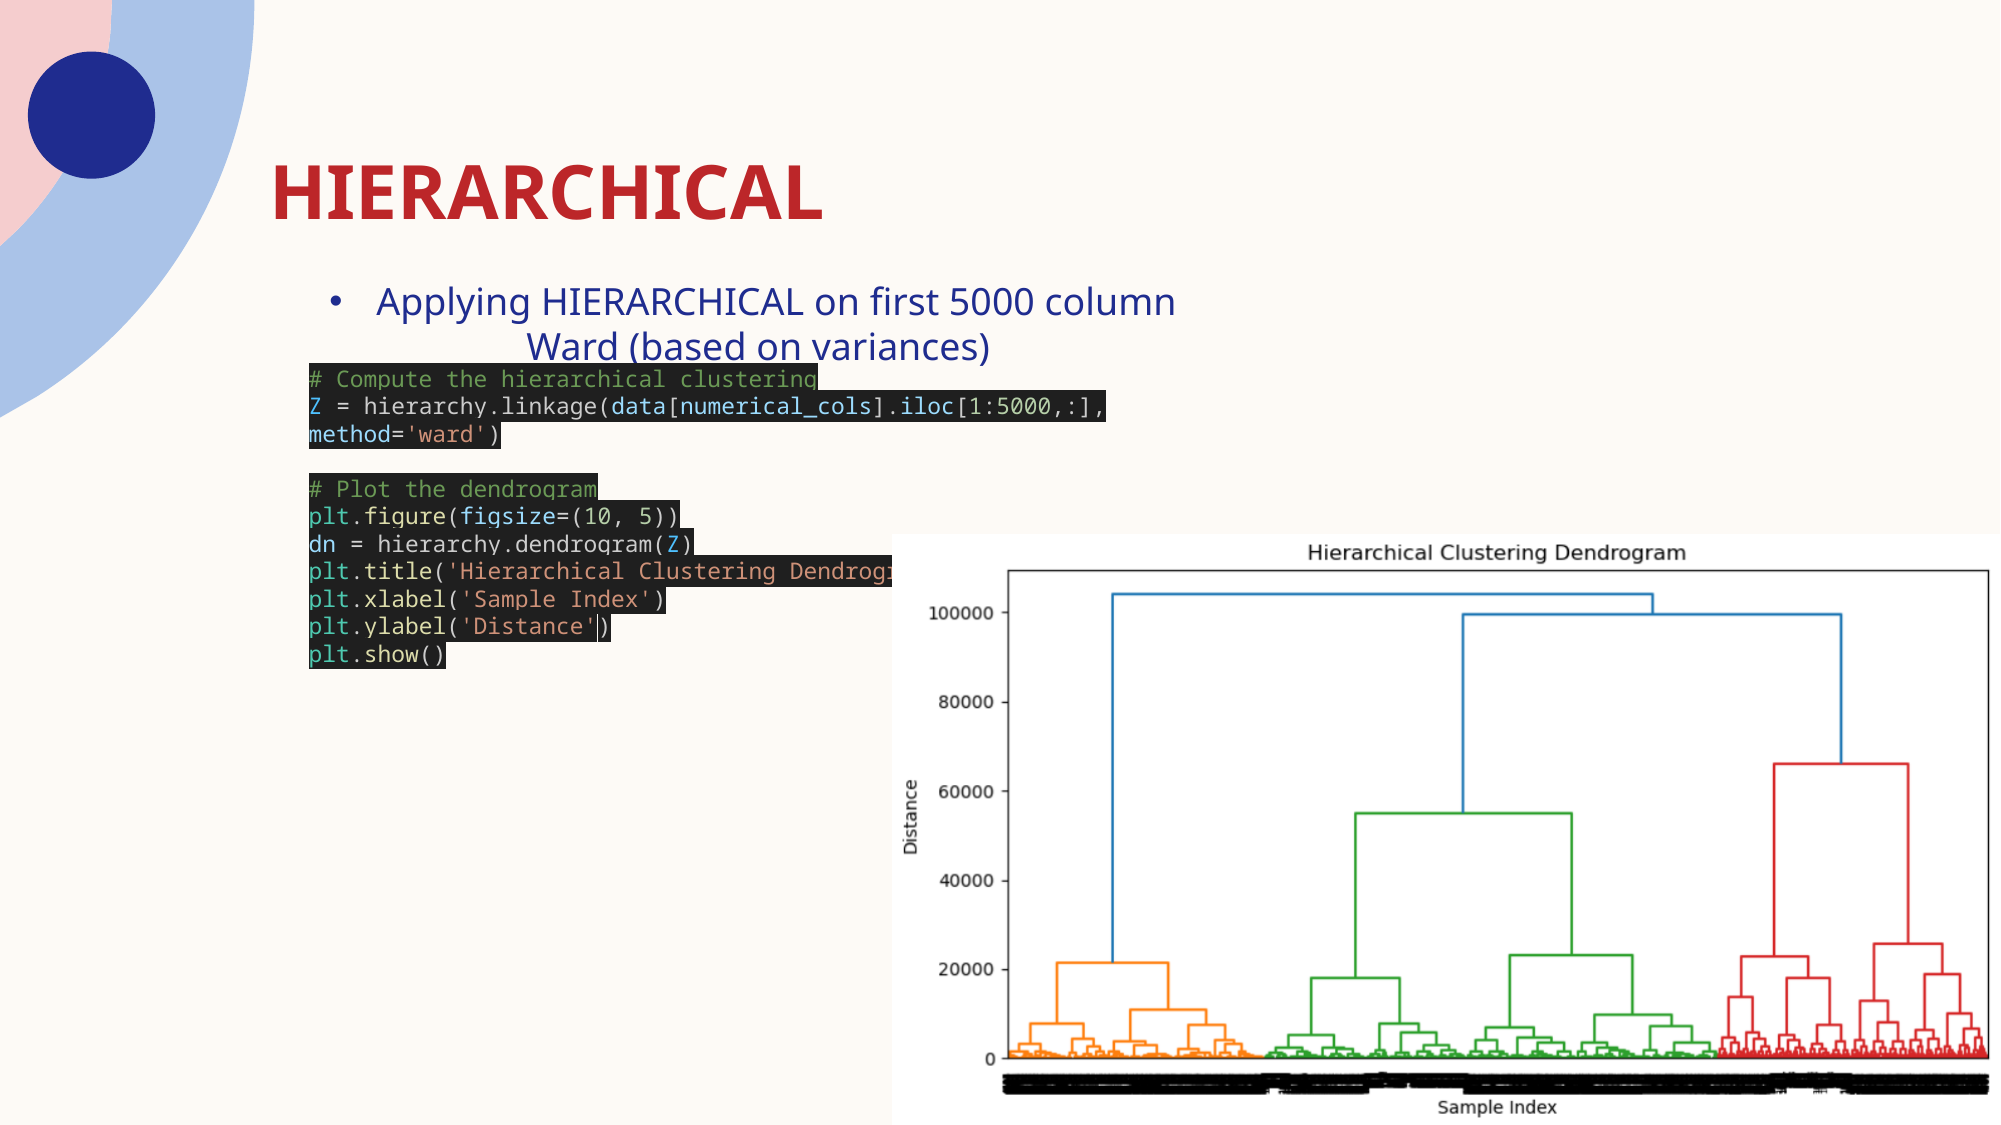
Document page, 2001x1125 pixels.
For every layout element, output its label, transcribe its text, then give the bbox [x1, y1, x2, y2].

text_box # Compute the hierarchical clustering Z = hierarchy.linkage(data[numerical_cols].iloc[1:5000,:], method='ward') # Plot the dendrogram plt.figure(figsize=(10, 5)) dn = hierarchy.dendrogram(Z) plt.title('Hierarchical Clustering Dendrogram') plt.xlabel('Sample Index') plt.ylabel('Distance') plt.show() [293, 357, 1294, 675]
title Hierarchical [254, 74, 1875, 235]
picture [892, 534, 2000, 1125]
list Applying HIERARCHICAL on first 5000 column Ward (based on variances) [314, 277, 1200, 357]
